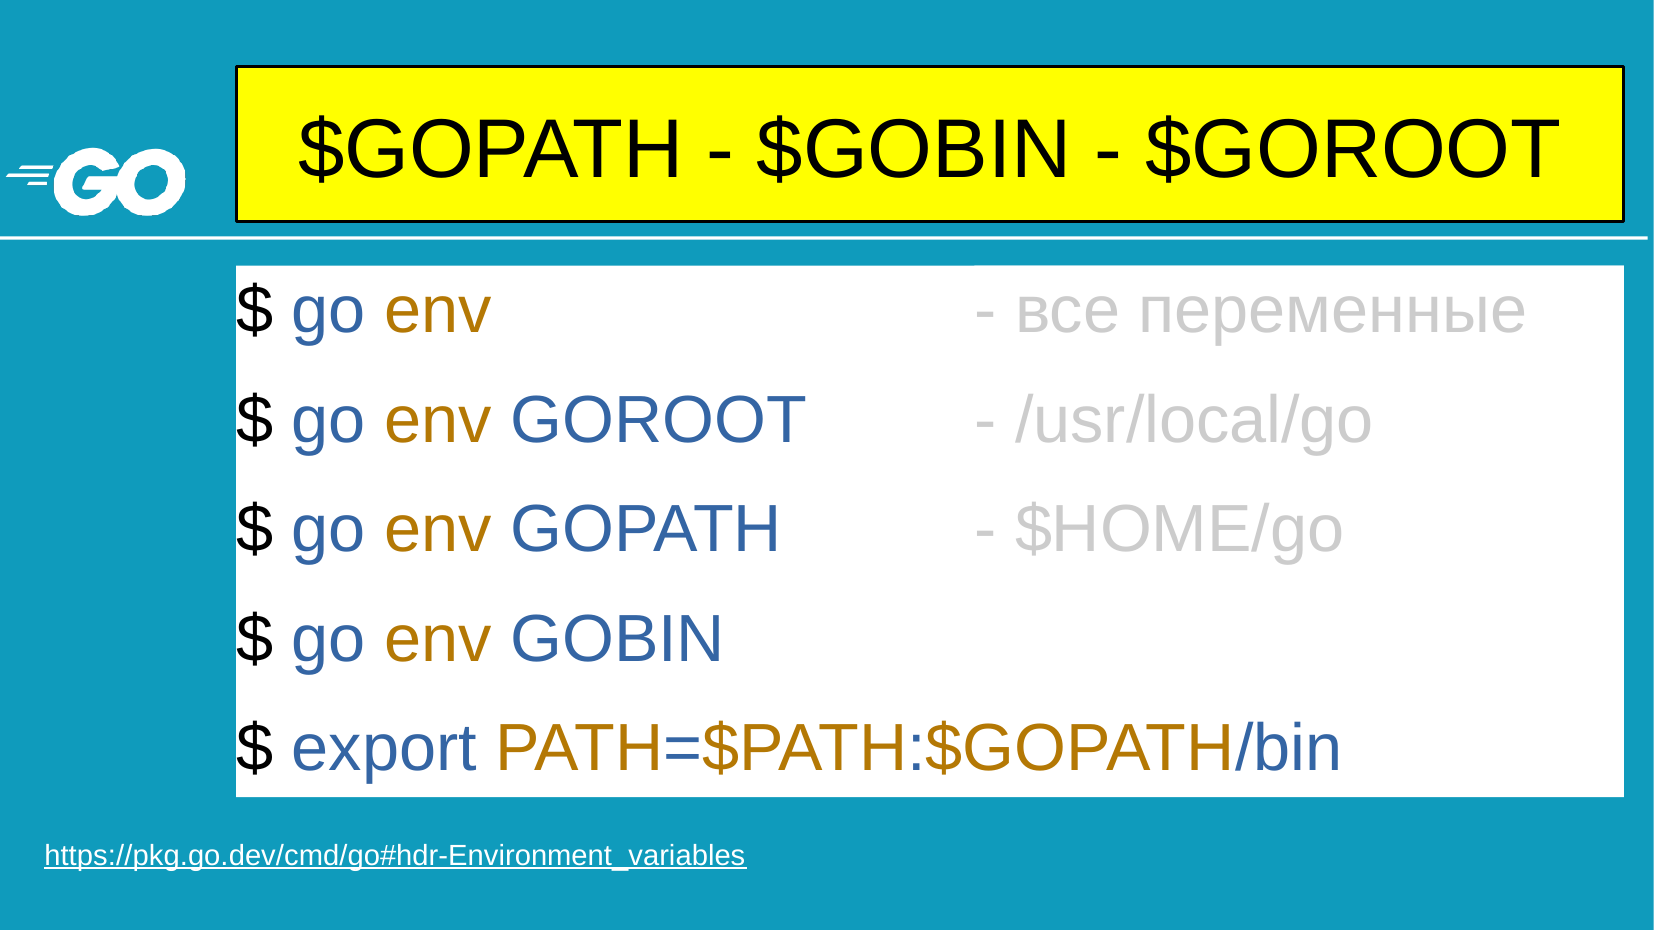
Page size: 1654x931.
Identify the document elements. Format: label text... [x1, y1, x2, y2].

list - все переменные - /usr/local/go - $HOME/go [974, 265, 1624, 620]
picture [54, 148, 185, 215]
text_box https://pkg.go.dev/cmd/go#hdr-Environment_variables [29, 828, 956, 886]
list $ go env $ go env GOROOT $ go env GOPATH $ go env GOBIN $ export PATH=$PATH:$GOPATH/bin [236, 265, 1624, 798]
title $GOPATH - $GOBIN - $GOROOT [236, 66, 1624, 222]
